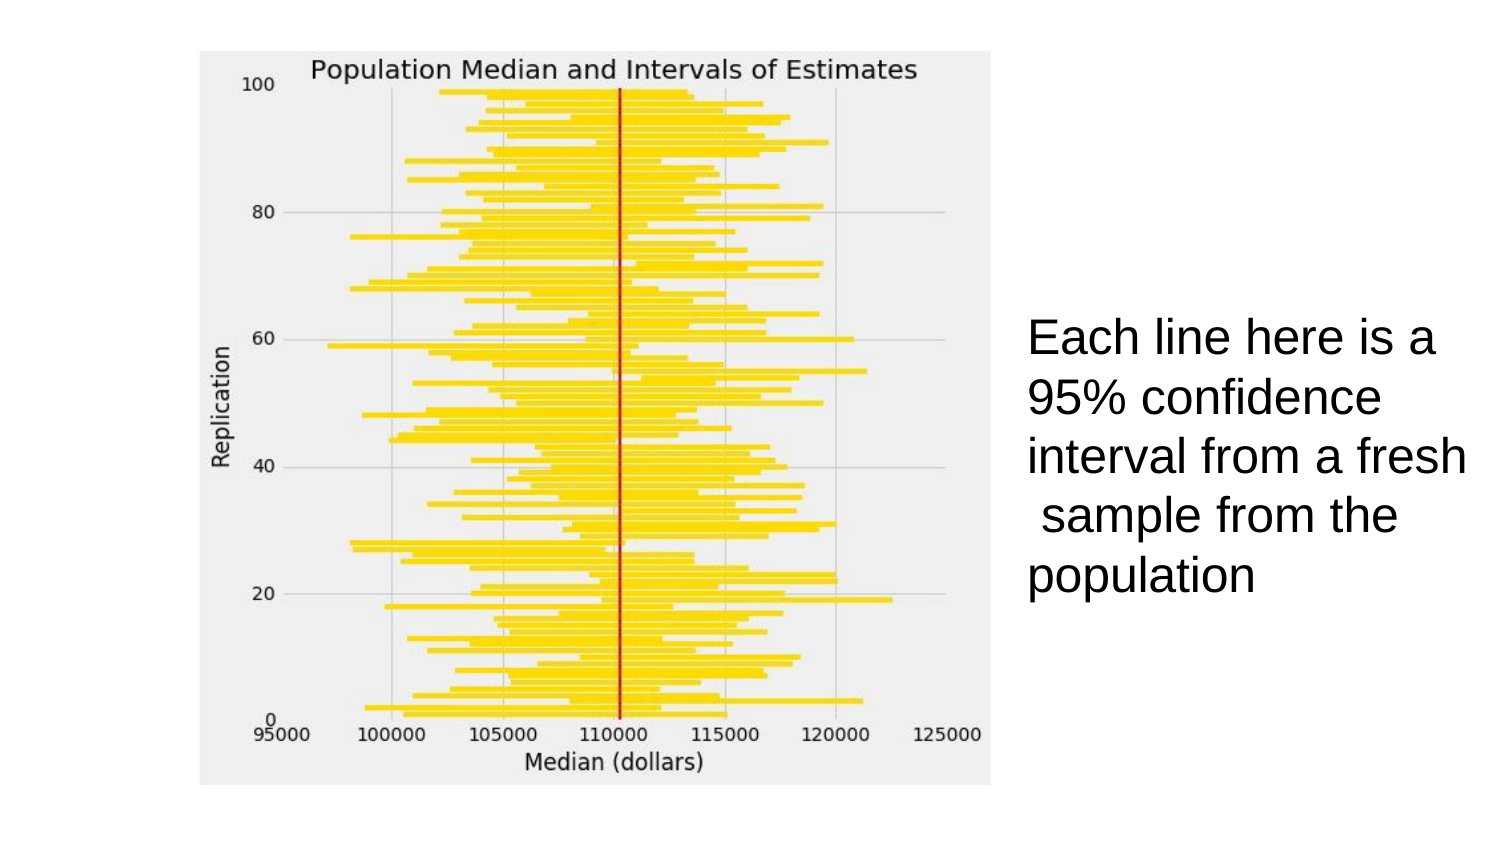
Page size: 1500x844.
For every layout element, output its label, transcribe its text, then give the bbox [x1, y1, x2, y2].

text_box Each line here is a 95% confidence interval from a fresh sample from the population [1025, 300, 1471, 603]
picture [196, 51, 991, 785]
